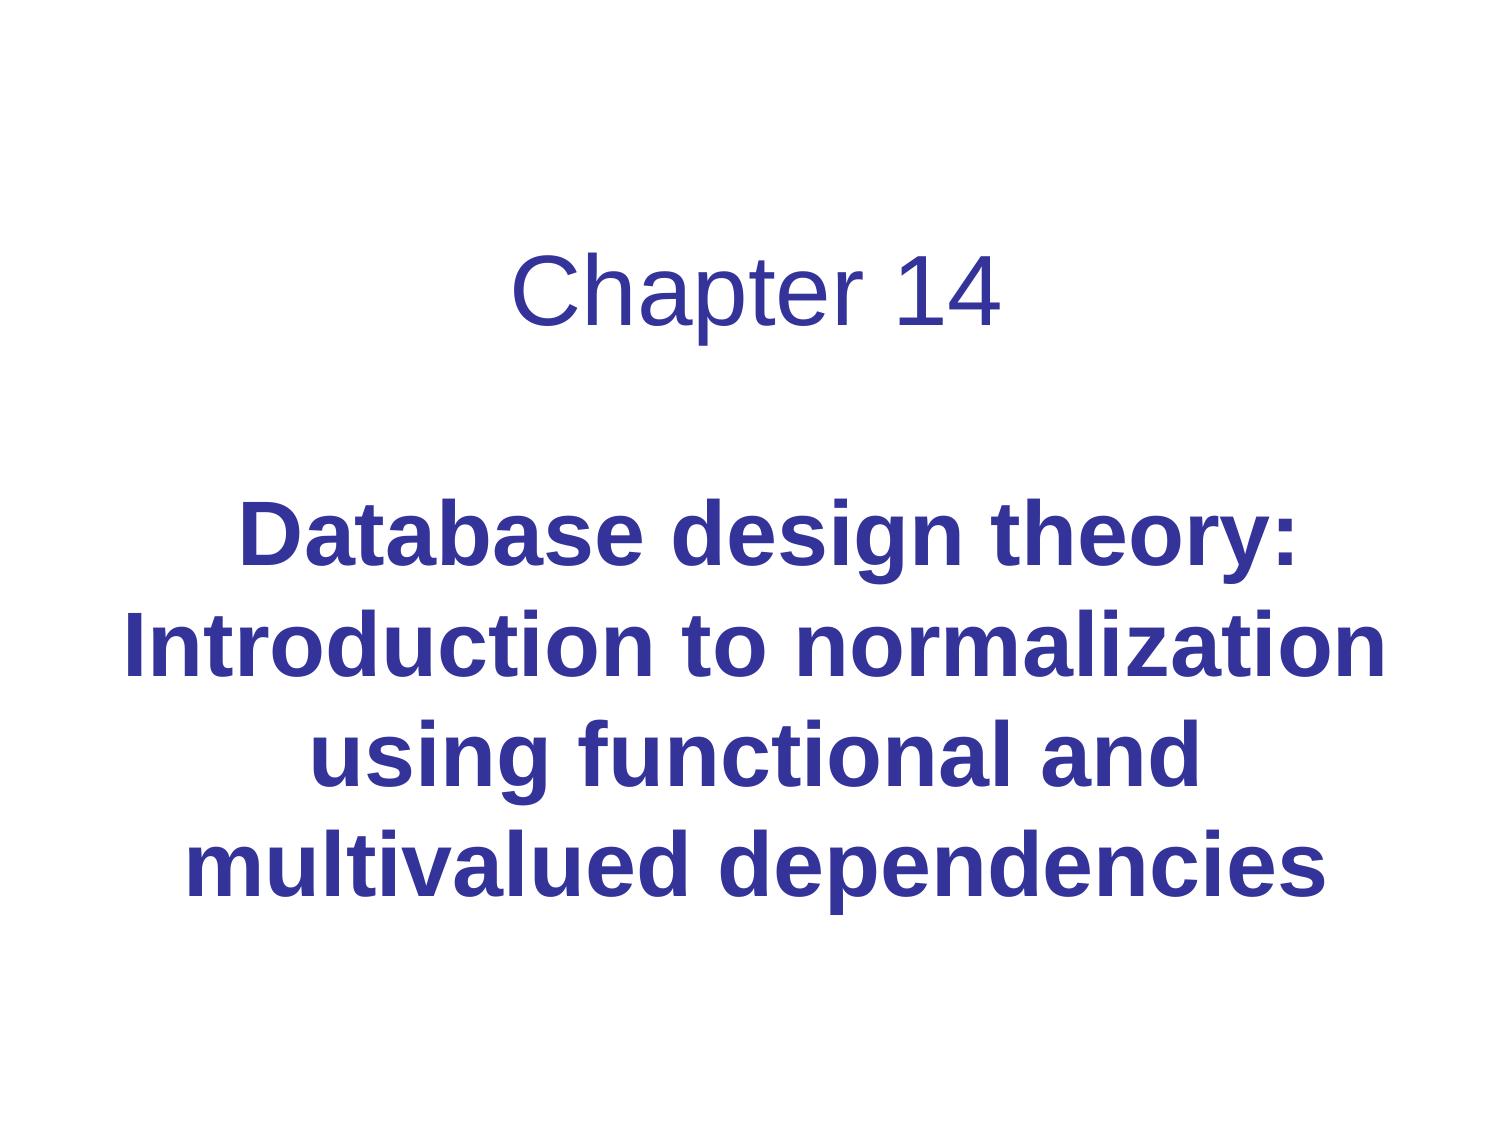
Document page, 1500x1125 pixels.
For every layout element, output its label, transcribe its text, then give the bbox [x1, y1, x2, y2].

title Chapter 14 Database design theory: Introduction to normalization using functional and multivalued dependencies [84, 395, 1429, 923]
